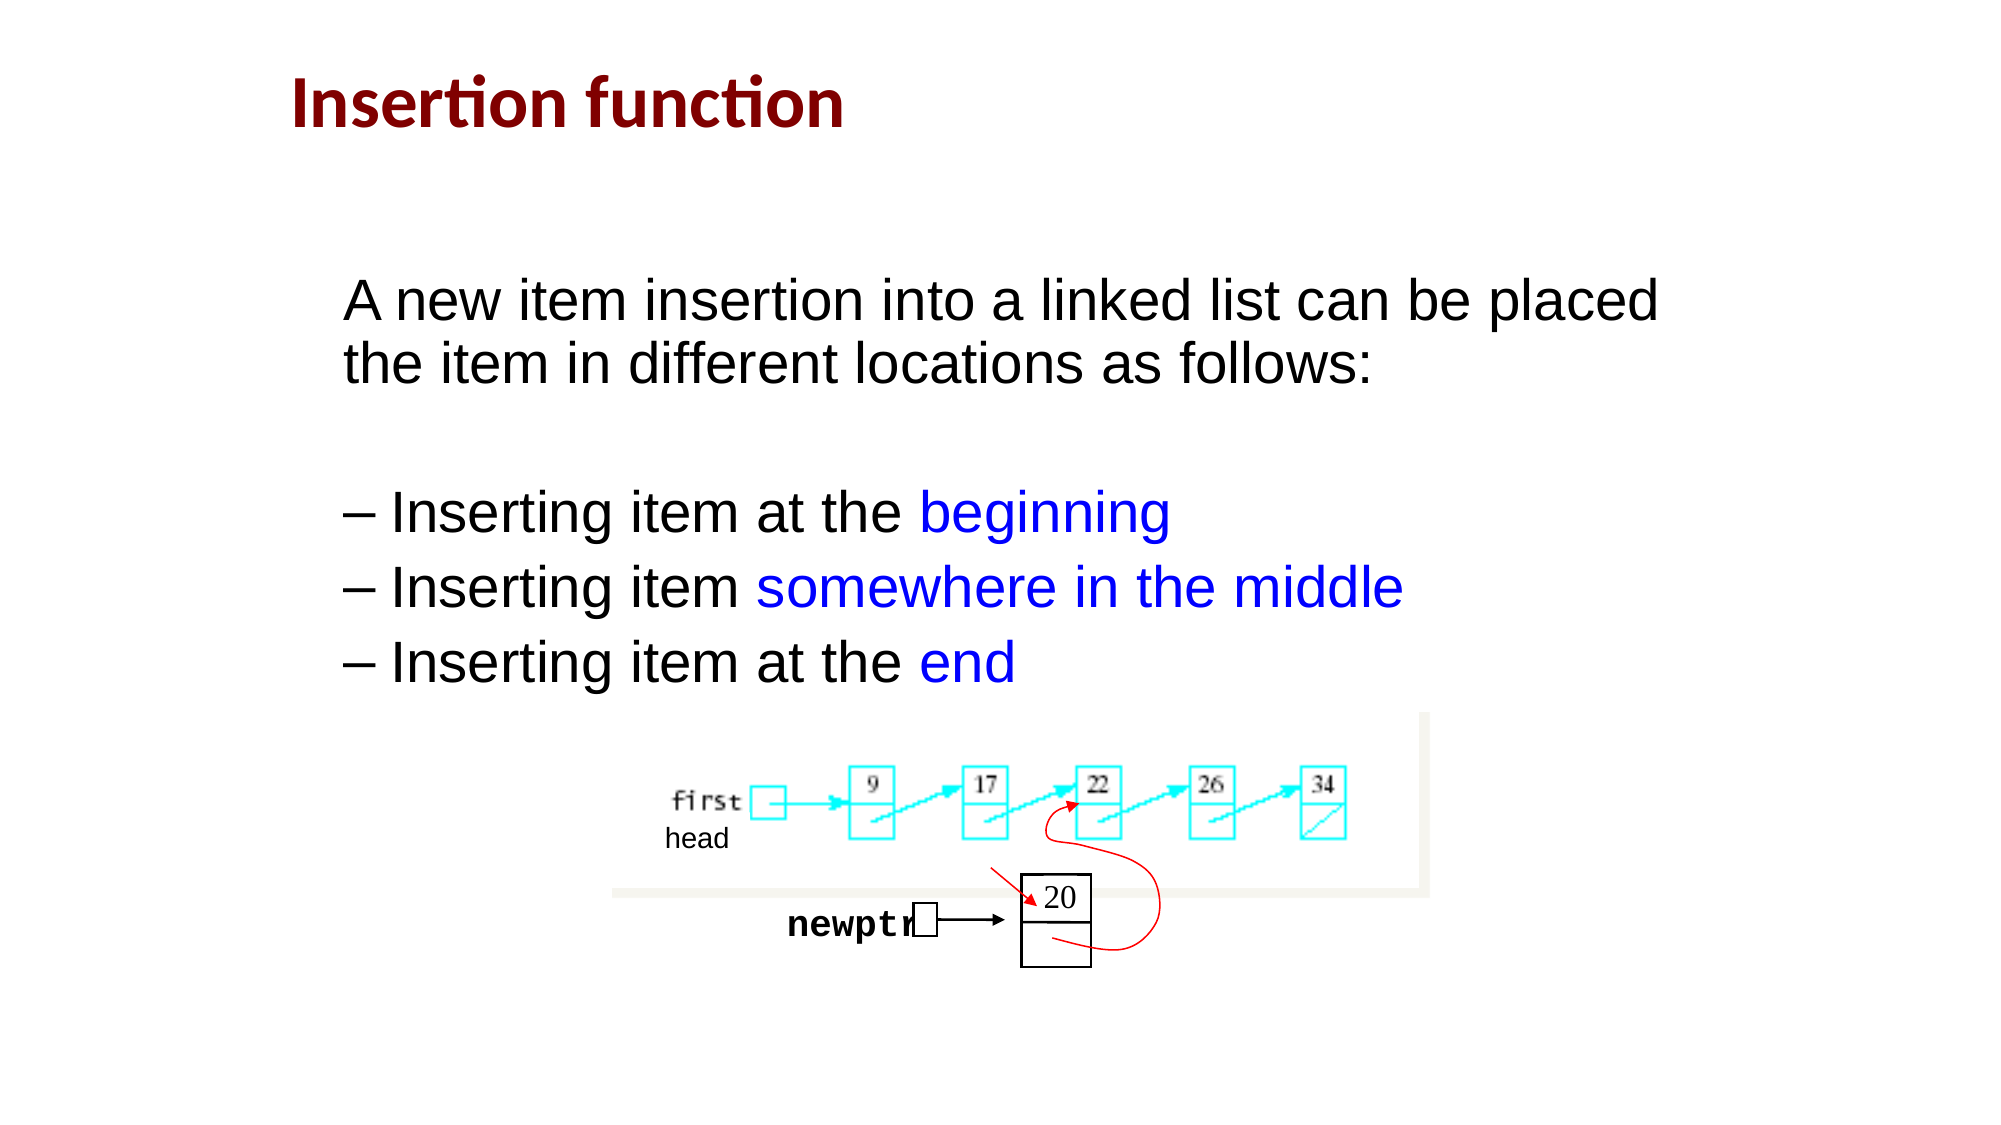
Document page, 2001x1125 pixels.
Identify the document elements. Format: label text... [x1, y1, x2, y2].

title Insertion function [275, 20, 1713, 175]
text_box [1096, 897, 1160, 951]
list A new item insertion into a linked list can be placed the item in different locations as follows: Inserting item at the beginning Inserting item somewhere in the middle Inserting item at the end [253, 262, 1729, 1089]
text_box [786, 874, 1092, 968]
picture [599, 699, 1419, 888]
